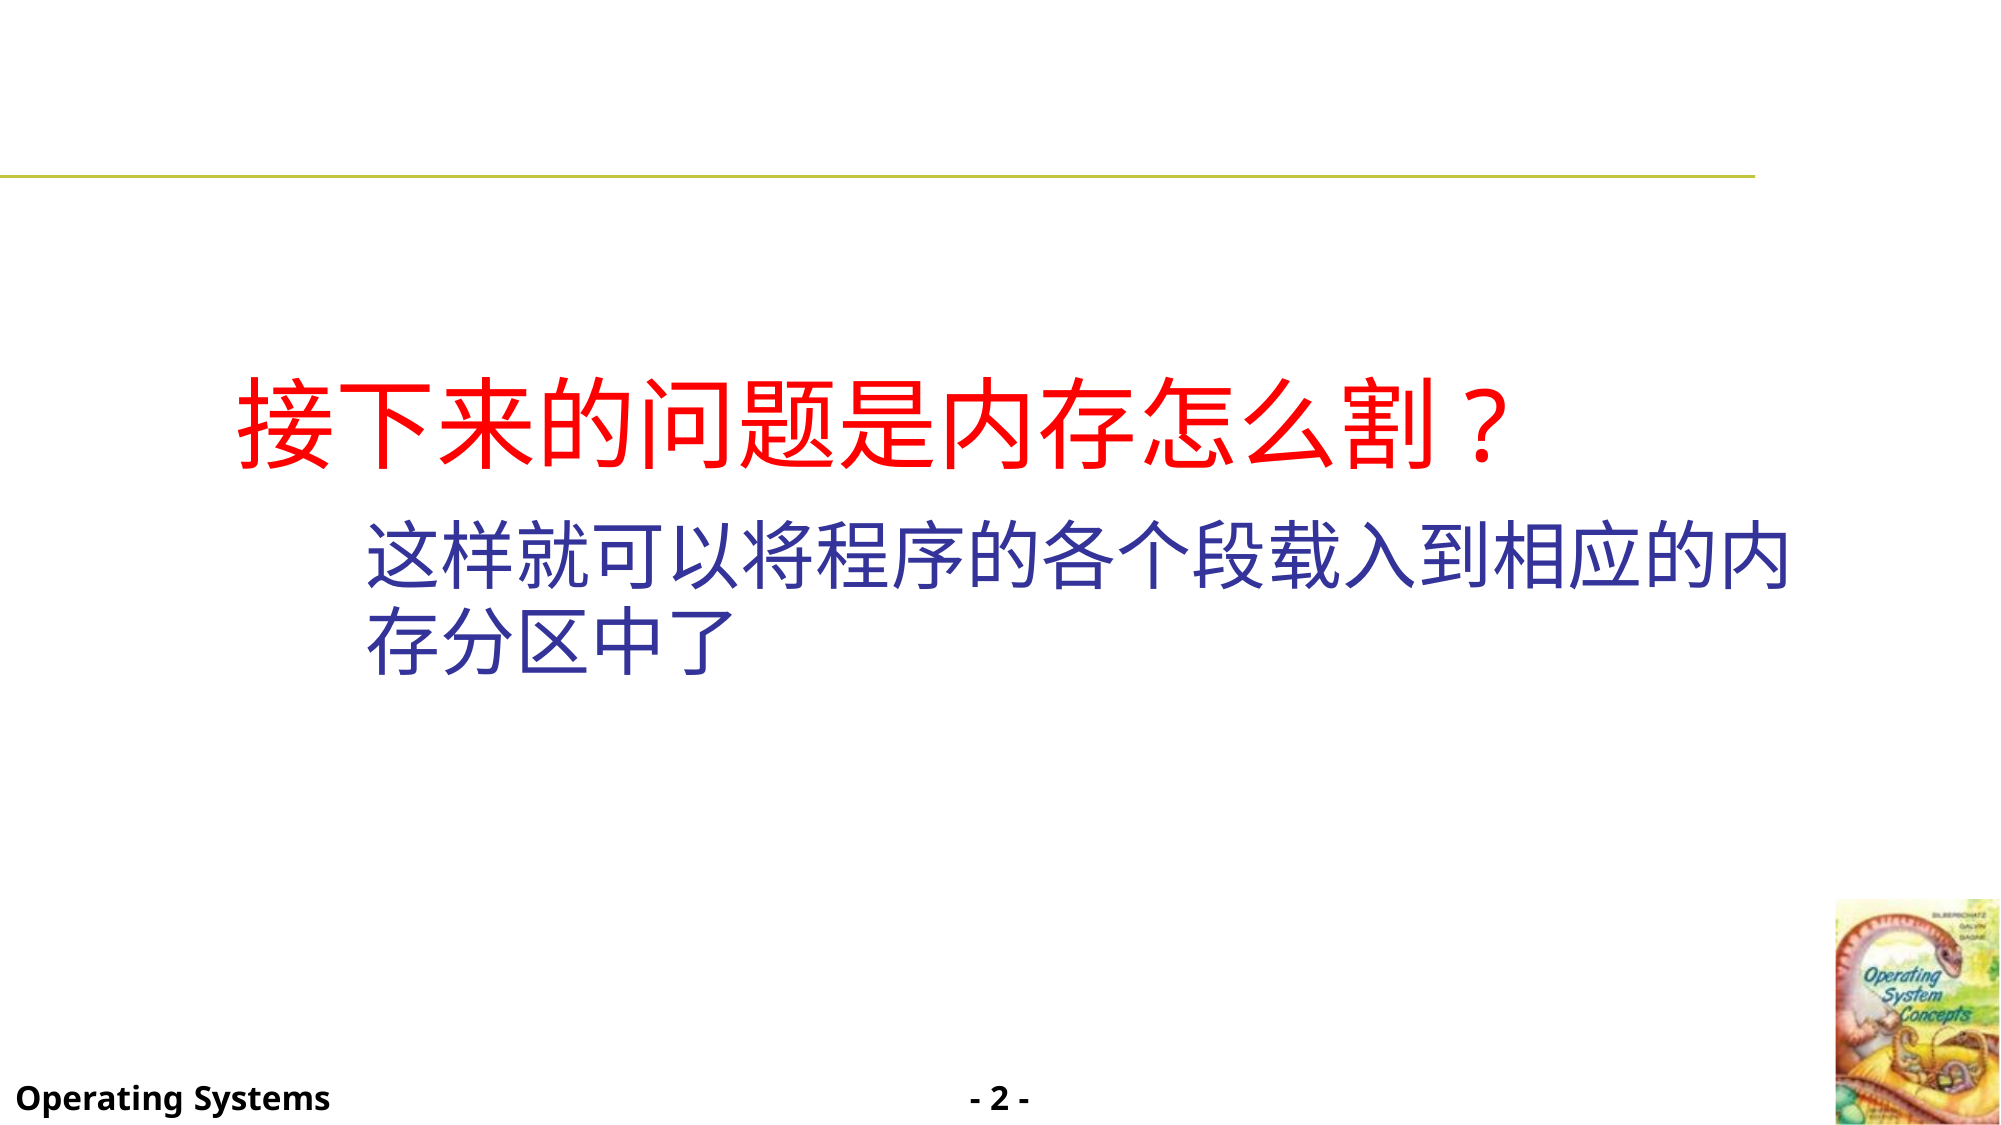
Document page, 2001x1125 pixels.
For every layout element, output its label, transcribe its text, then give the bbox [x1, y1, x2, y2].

text_box [1835, 899, 2000, 1125]
text_box Operating Systems [15, 1079, 335, 1117]
text_box 这样就可以将程序的各个段载入到相应的内 存分区中了 [364, 523, 2000, 685]
text_box 接下来的问题是内存怎么割? [235, 340, 1692, 482]
text_box - 2 - [970, 1079, 1080, 1117]
